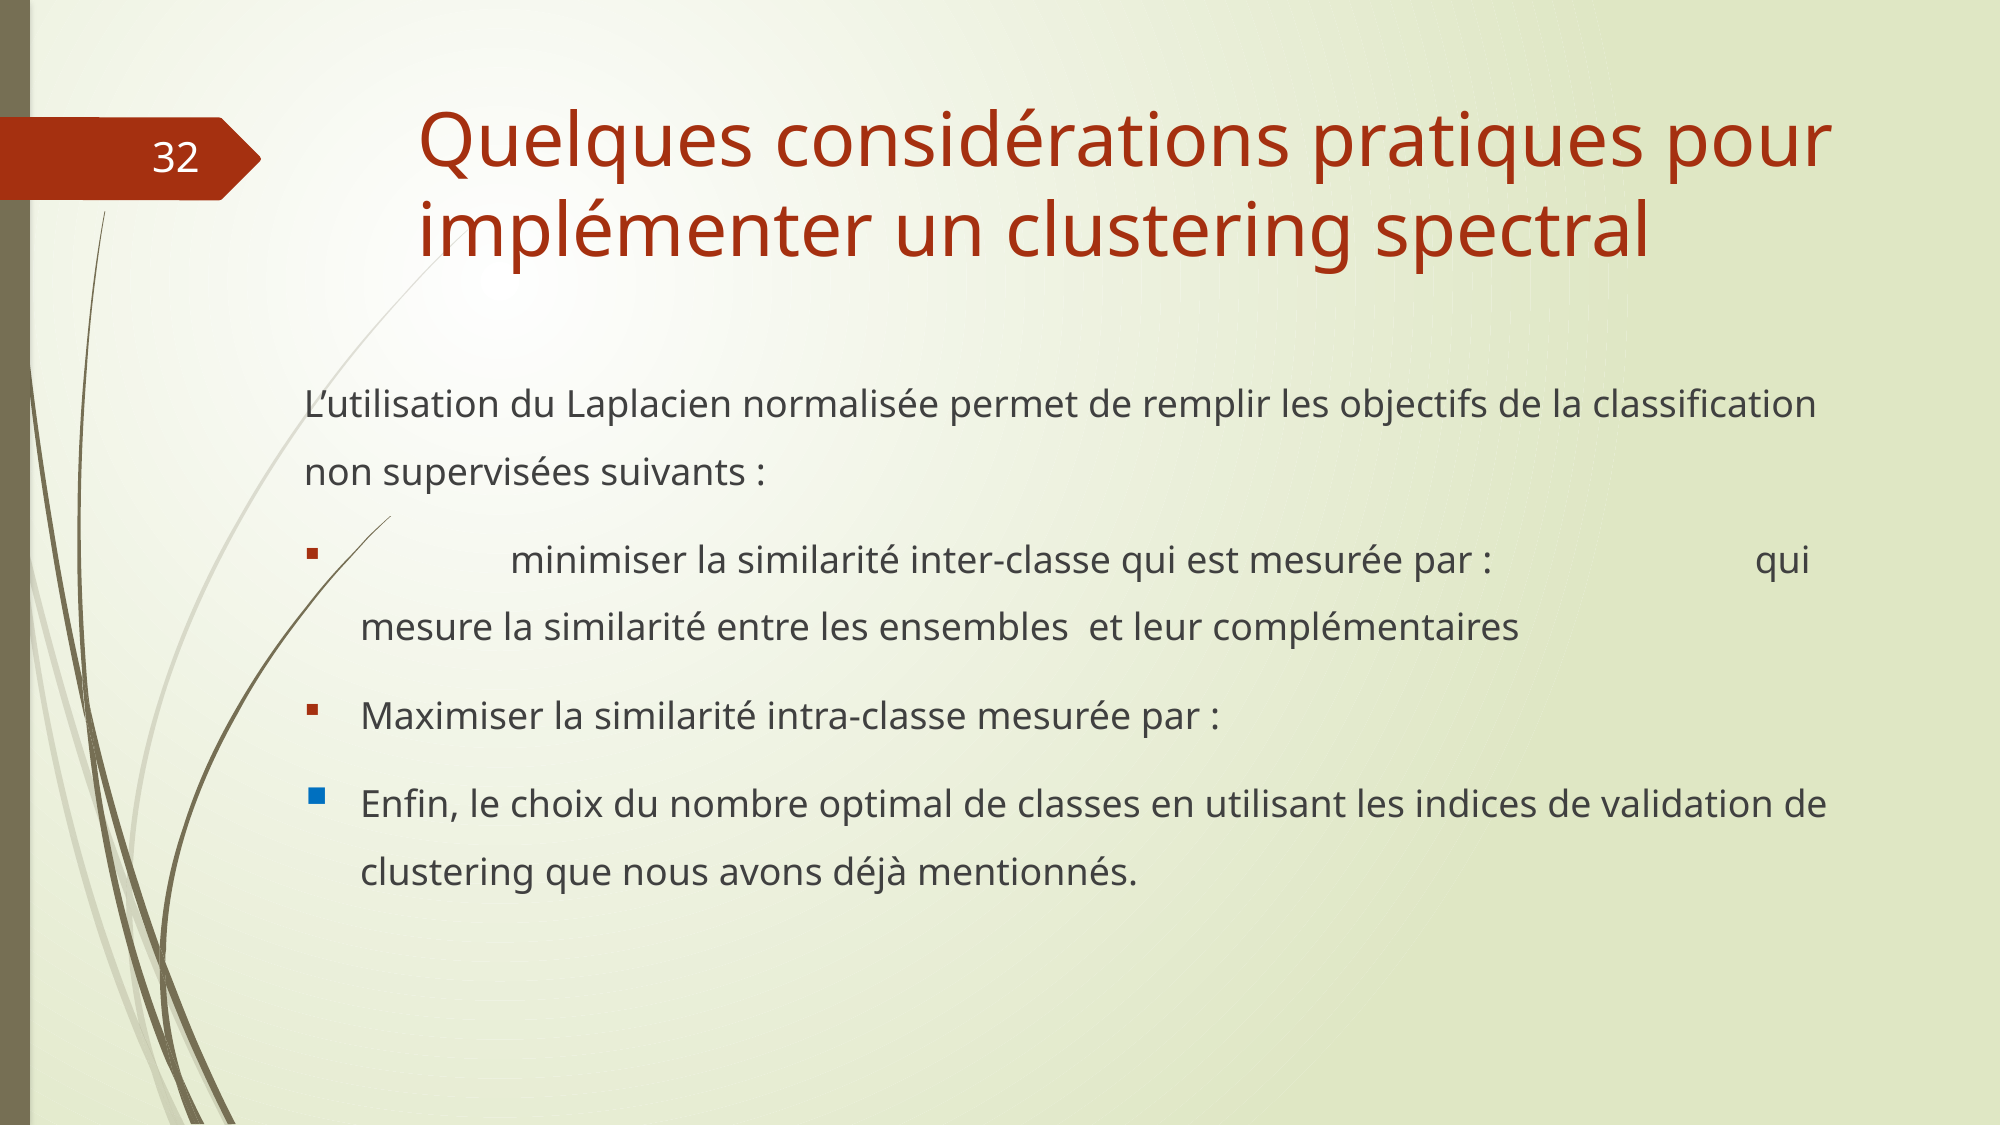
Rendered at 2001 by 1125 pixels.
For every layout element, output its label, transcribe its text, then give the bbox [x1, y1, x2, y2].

title Quelques considérations pratiques pour implémenter un clustering spectral [402, 84, 1865, 295]
slide_number 32 [87, 129, 216, 190]
